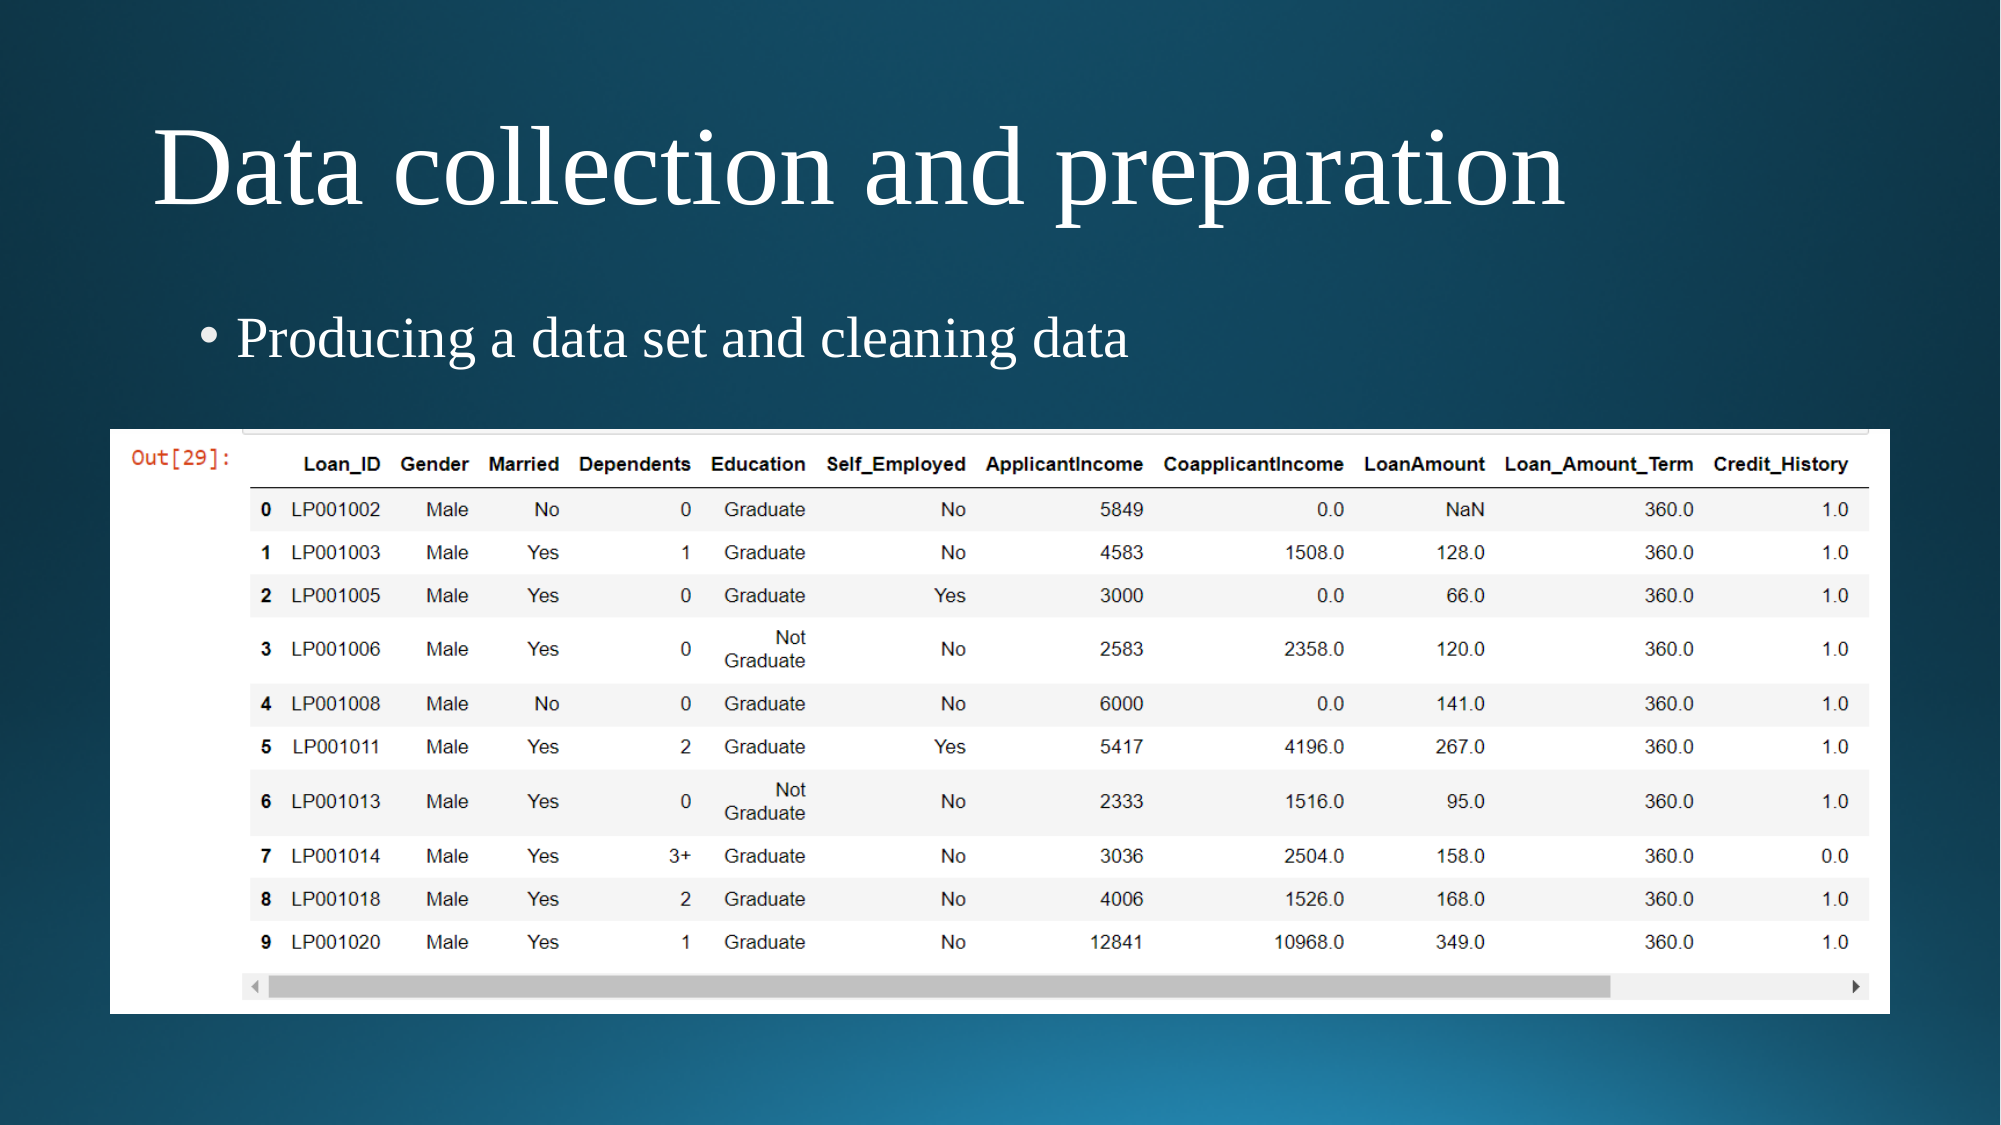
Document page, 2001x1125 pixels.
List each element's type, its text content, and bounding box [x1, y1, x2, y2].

list Producing a data set and cleaning data [183, 299, 1863, 429]
picture [0, 0, 2001, 1125]
title Data collection and preparation [137, 59, 1863, 278]
